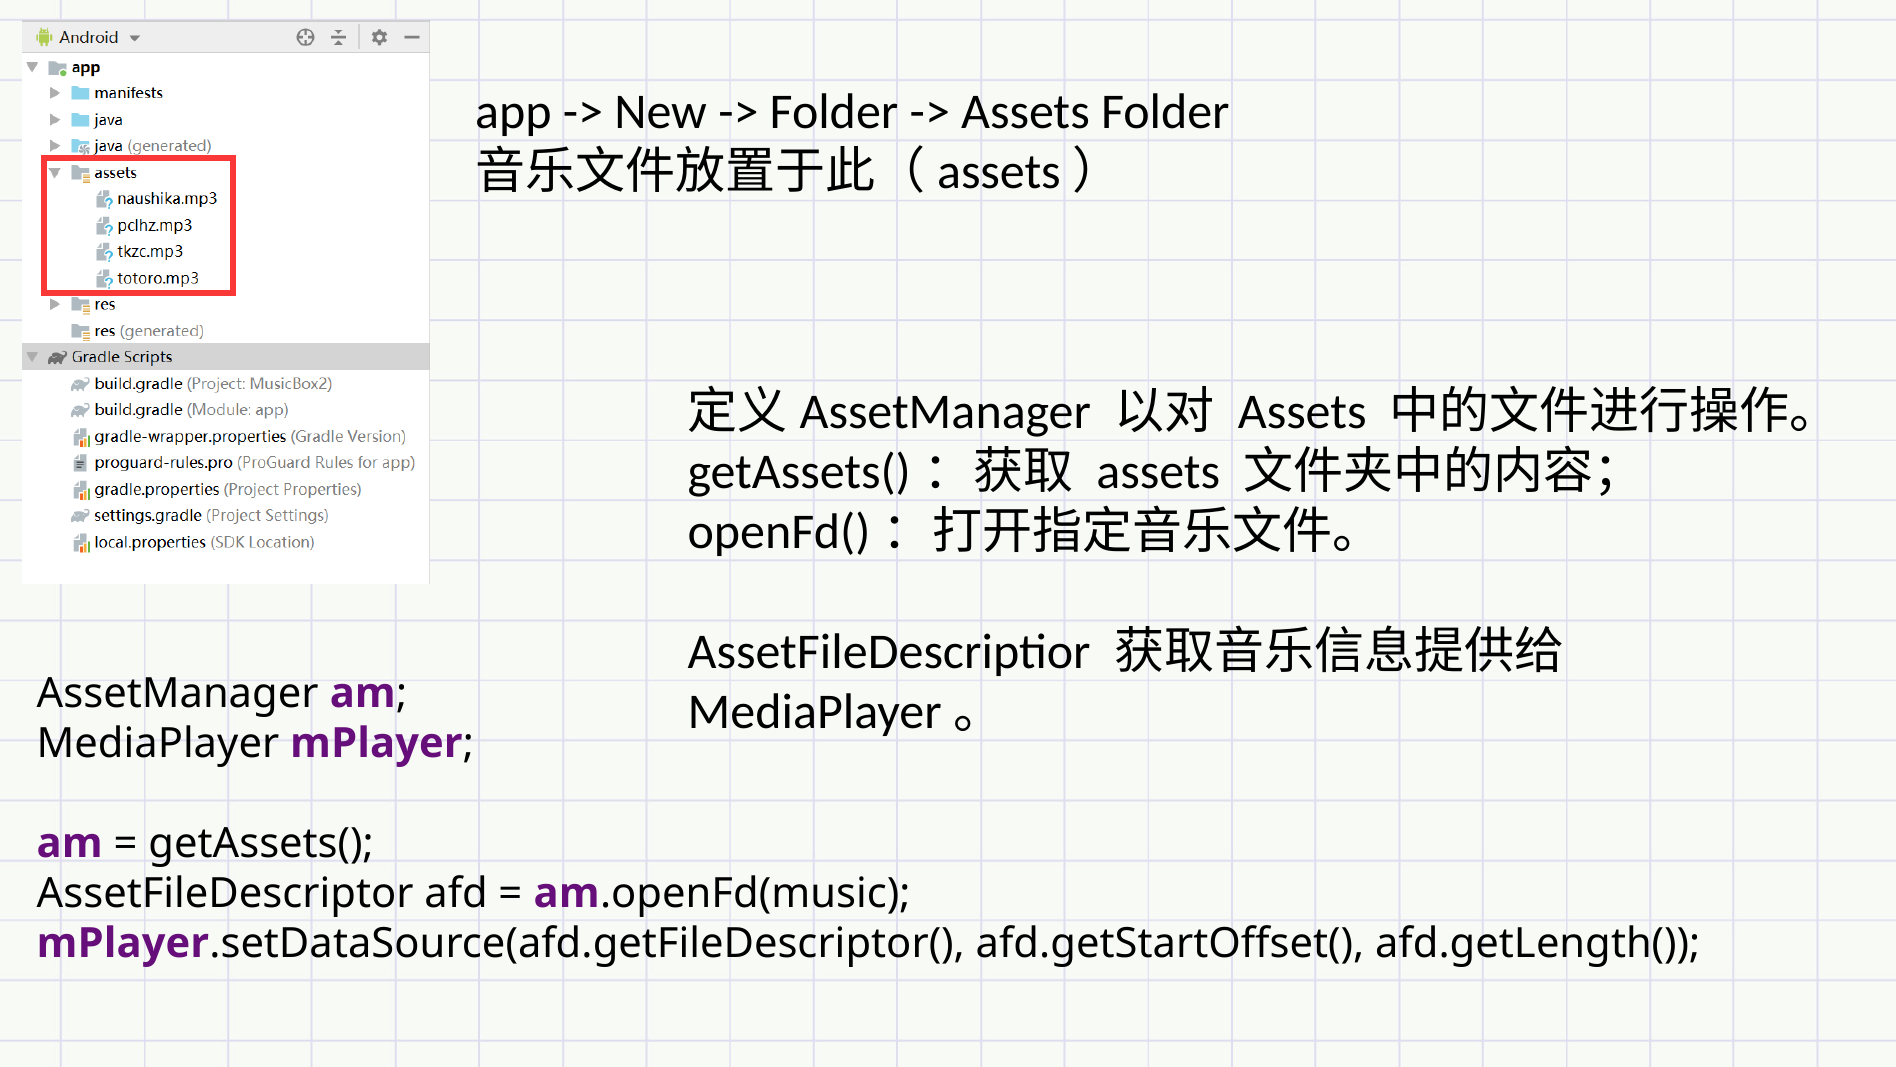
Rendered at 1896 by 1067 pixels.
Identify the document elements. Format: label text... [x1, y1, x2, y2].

text_box AssetManager am; MediaPlayer mPlayer; am = getAssets(); AssetFileDescriptor afd = am.openFd(music); mPlayer.setDataSource(afd.getFileDescriptor(), afd.getStartOffset(), afd.getLength()); [21, 658, 1861, 1024]
picture [0, 0, 1896, 1067]
text_box app -> New -> Folder -> Assets Folder 音乐文件放置于此（assets） [460, 71, 1398, 207]
text_box 定义AssetManager 以对 Assets 中的文件进行操作。 getAssets()：获取 assets 文件夹中的内容； openFd()：打开指定音乐文件。 AssetFileDescriptior 获取音乐信息提供给 MediaPlayer。 [672, 370, 1873, 806]
